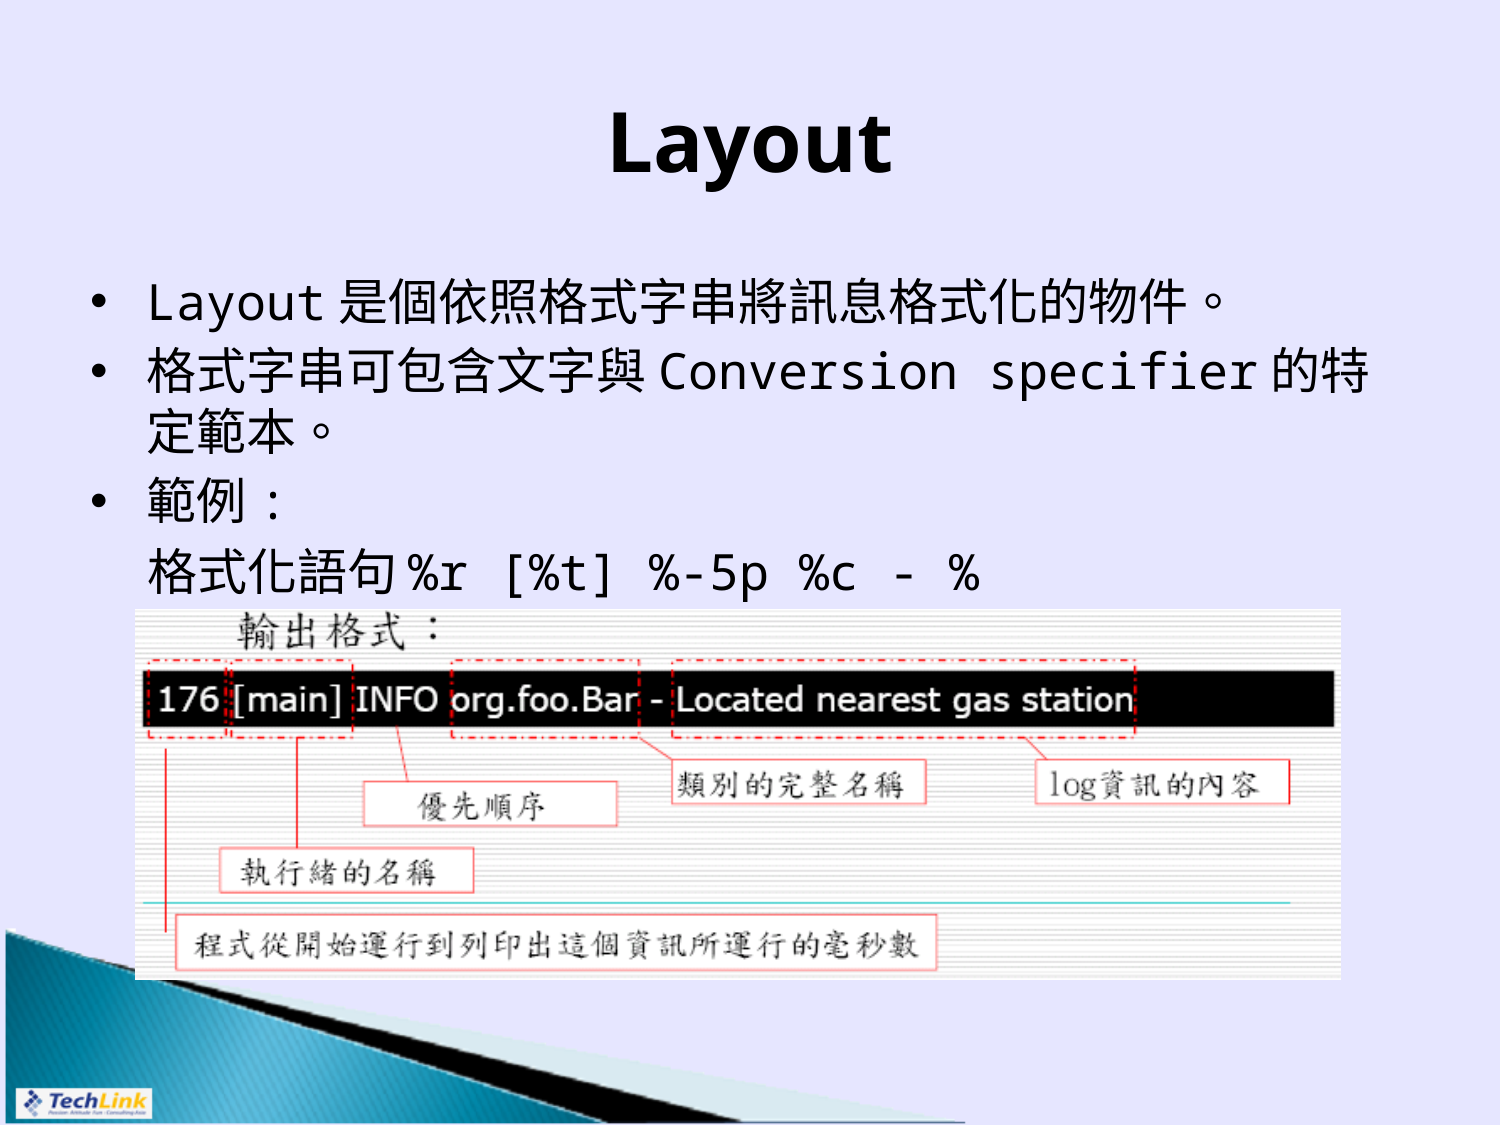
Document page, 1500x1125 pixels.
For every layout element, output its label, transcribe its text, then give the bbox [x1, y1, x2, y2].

title Layout [75, 45, 1425, 233]
picture [0, 0, 1500, 1125]
list Layout是個依照格式字串將訊息格式化的物件。 格式字串可包含文字與Conversion specifier的特定範本。 範例: 格式化語句%r [%t] %-5p %c - % [75, 262, 1425, 1005]
